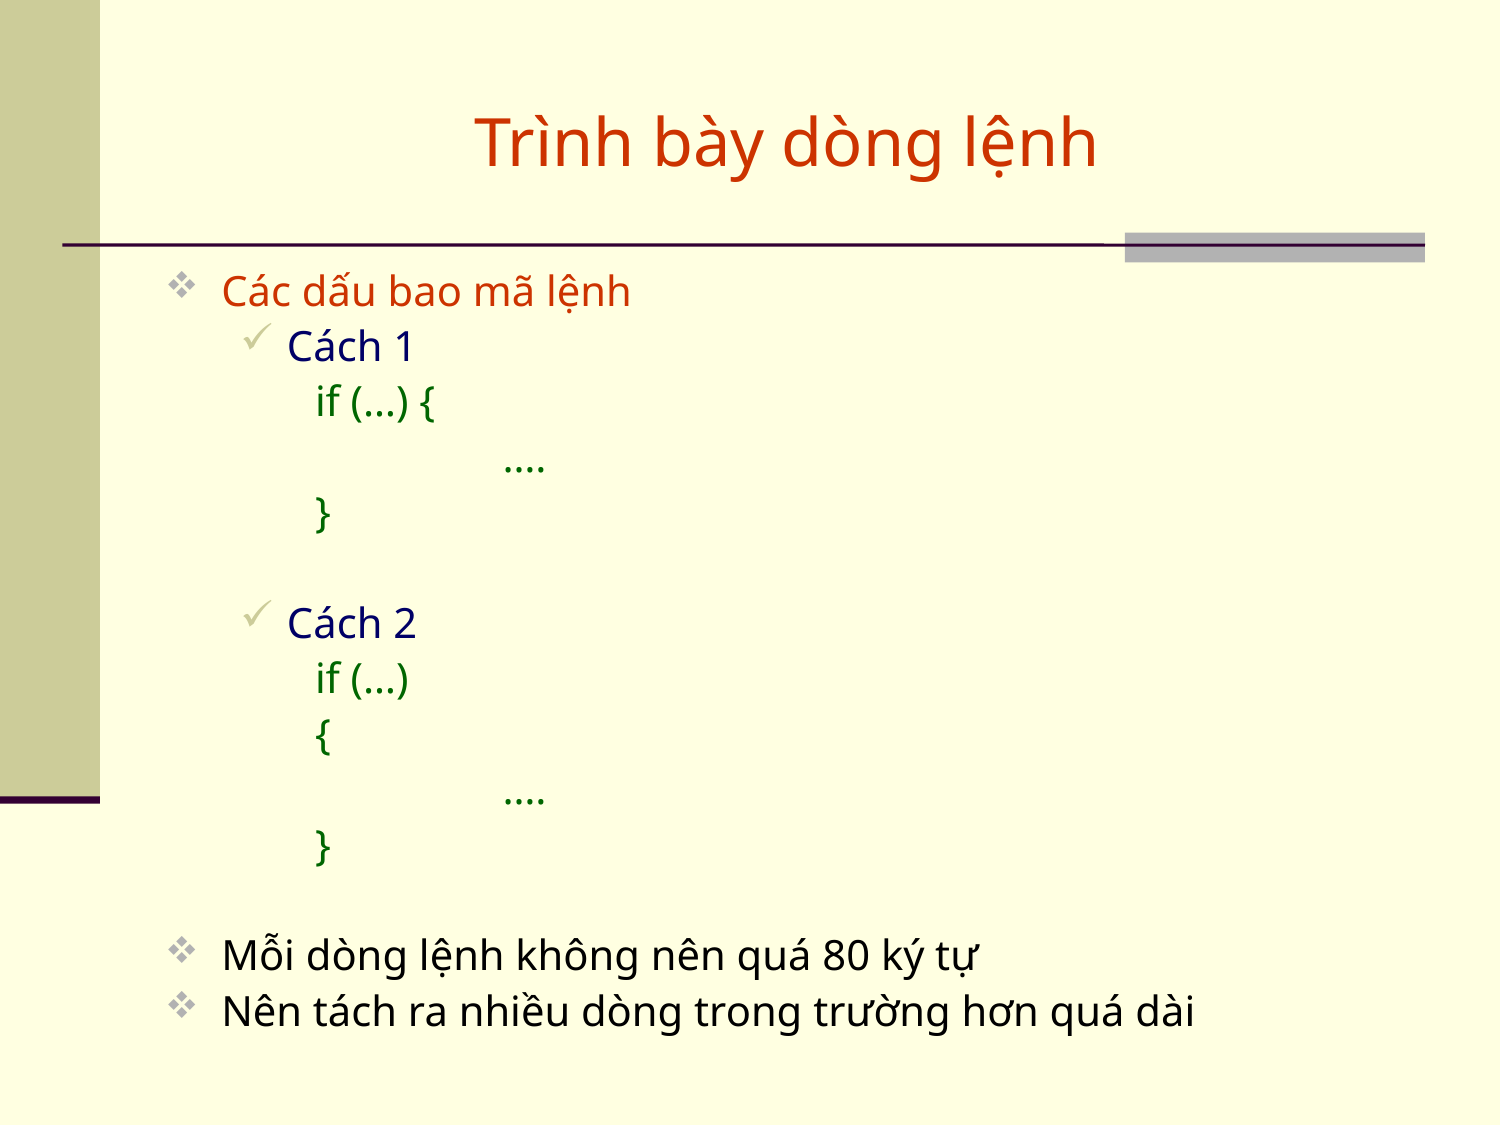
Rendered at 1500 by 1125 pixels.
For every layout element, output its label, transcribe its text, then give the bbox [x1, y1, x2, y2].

list Các dấu bao mã lệnh Cách 1 if (…) { …. } Cách 2 if (…) { …. } Mỗi dòng lệnh không nên quá 80 ký tự Nên tách ra nhiều dòng trong trường hơn quá dài [150, 262, 1425, 1101]
title Trình bày dòng lệnh [150, 45, 1425, 234]
